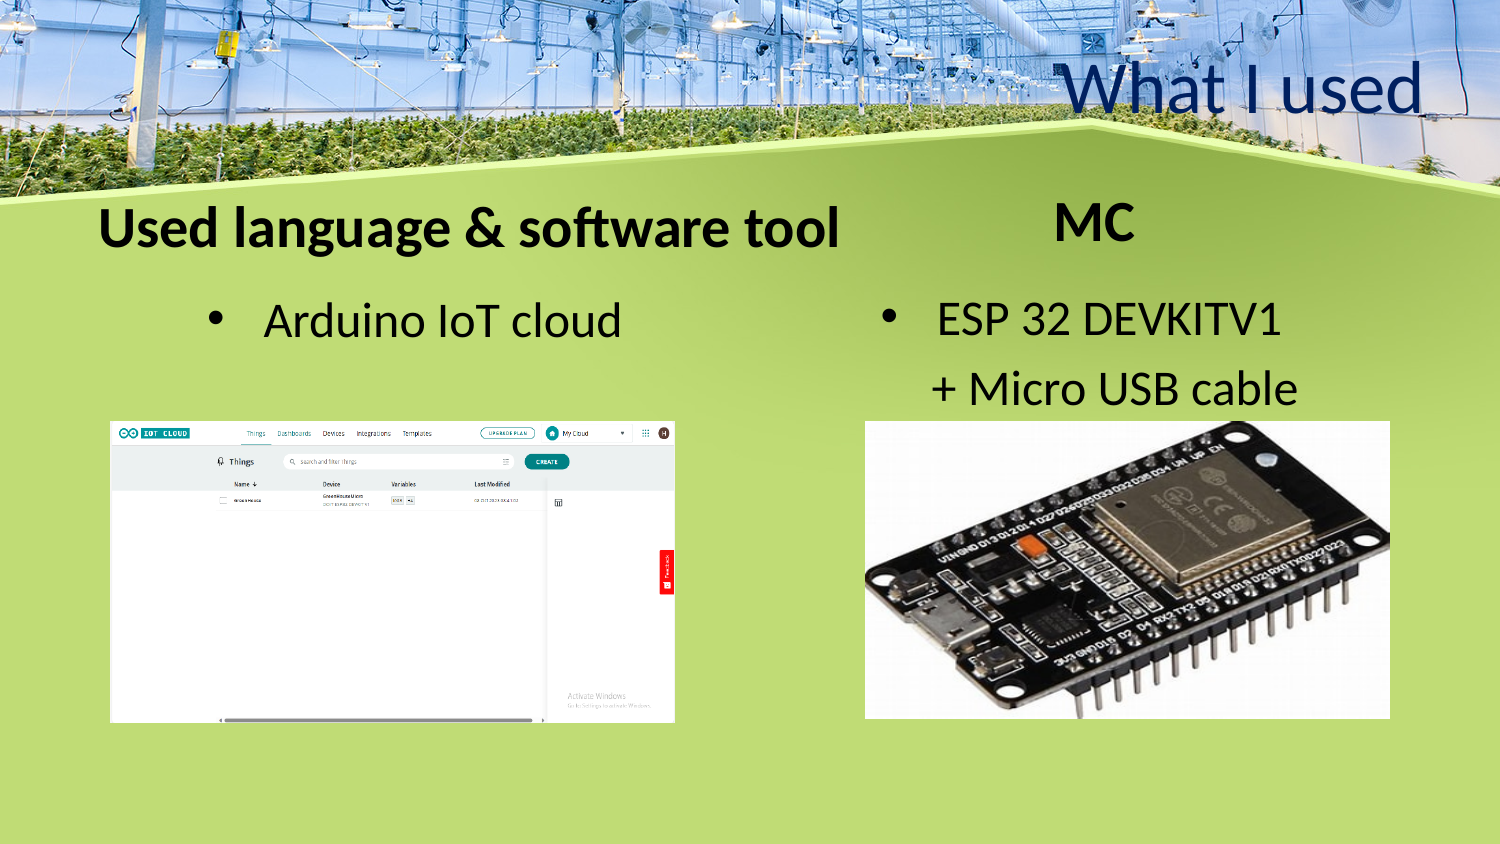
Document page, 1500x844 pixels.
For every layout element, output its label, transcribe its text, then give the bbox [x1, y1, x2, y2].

list Used language & software tool [73, 188, 866, 268]
list ESP 32 DEVKITV1 + Micro USB cable [750, 278, 1413, 652]
picture [0, 0, 1500, 844]
list Arduino IoT cloud [83, 279, 747, 654]
text_box What I used [115, 21, 1441, 147]
list MC [763, 181, 1427, 261]
